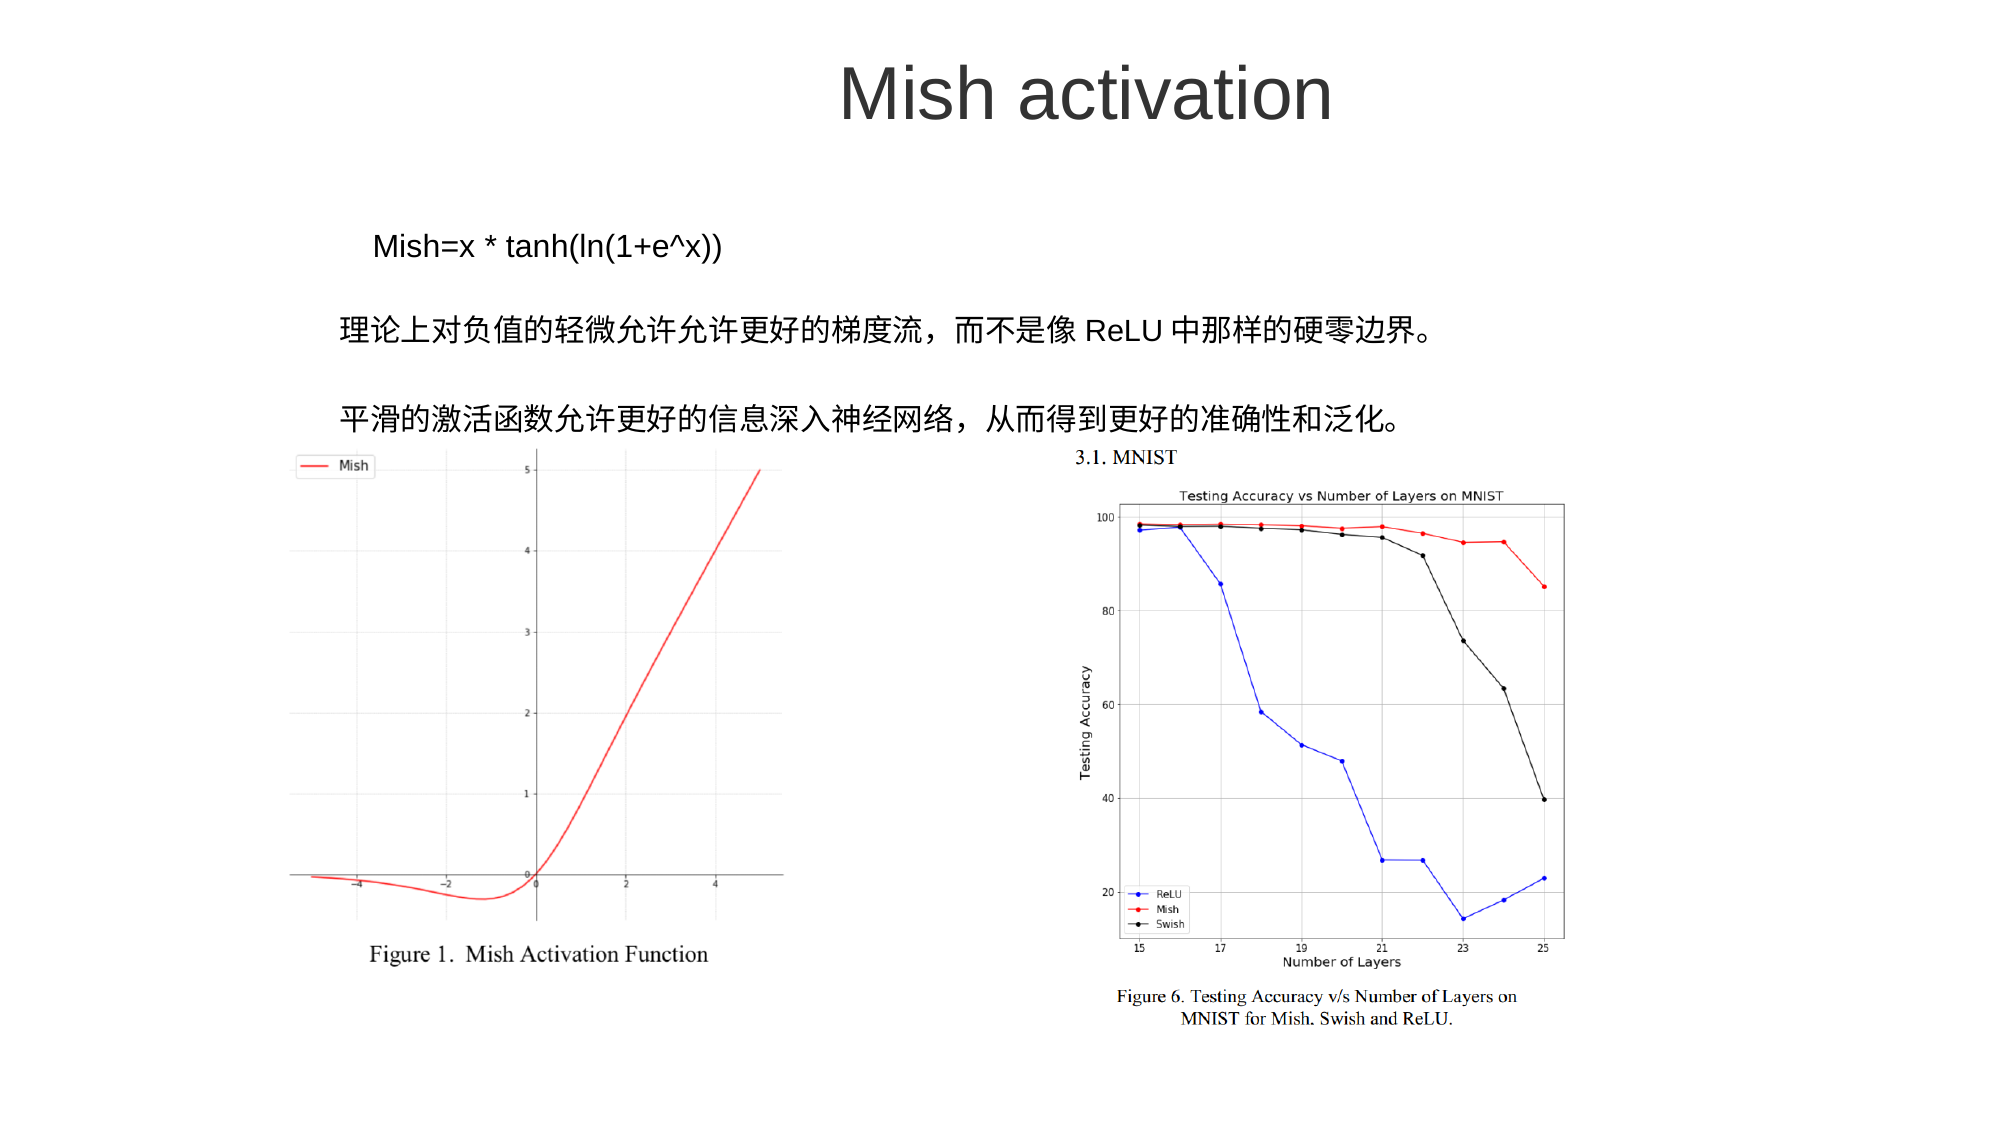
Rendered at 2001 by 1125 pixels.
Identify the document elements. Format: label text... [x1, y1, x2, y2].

text_box Mish=x * tanh(ln(1+e^x)) [366, 166, 730, 251]
text_box Mish activation [832, 32, 1341, 141]
picture [1064, 443, 1600, 1028]
text_box 理论上对负值的轻微允许允许更好的梯度流，而不是像ReLU中那样的硬零边界。 平滑的激活函数允许更好的信息深入神经网络，从而得到更好的准确性和泛化。 [333, 251, 1454, 443]
picture [255, 443, 842, 985]
